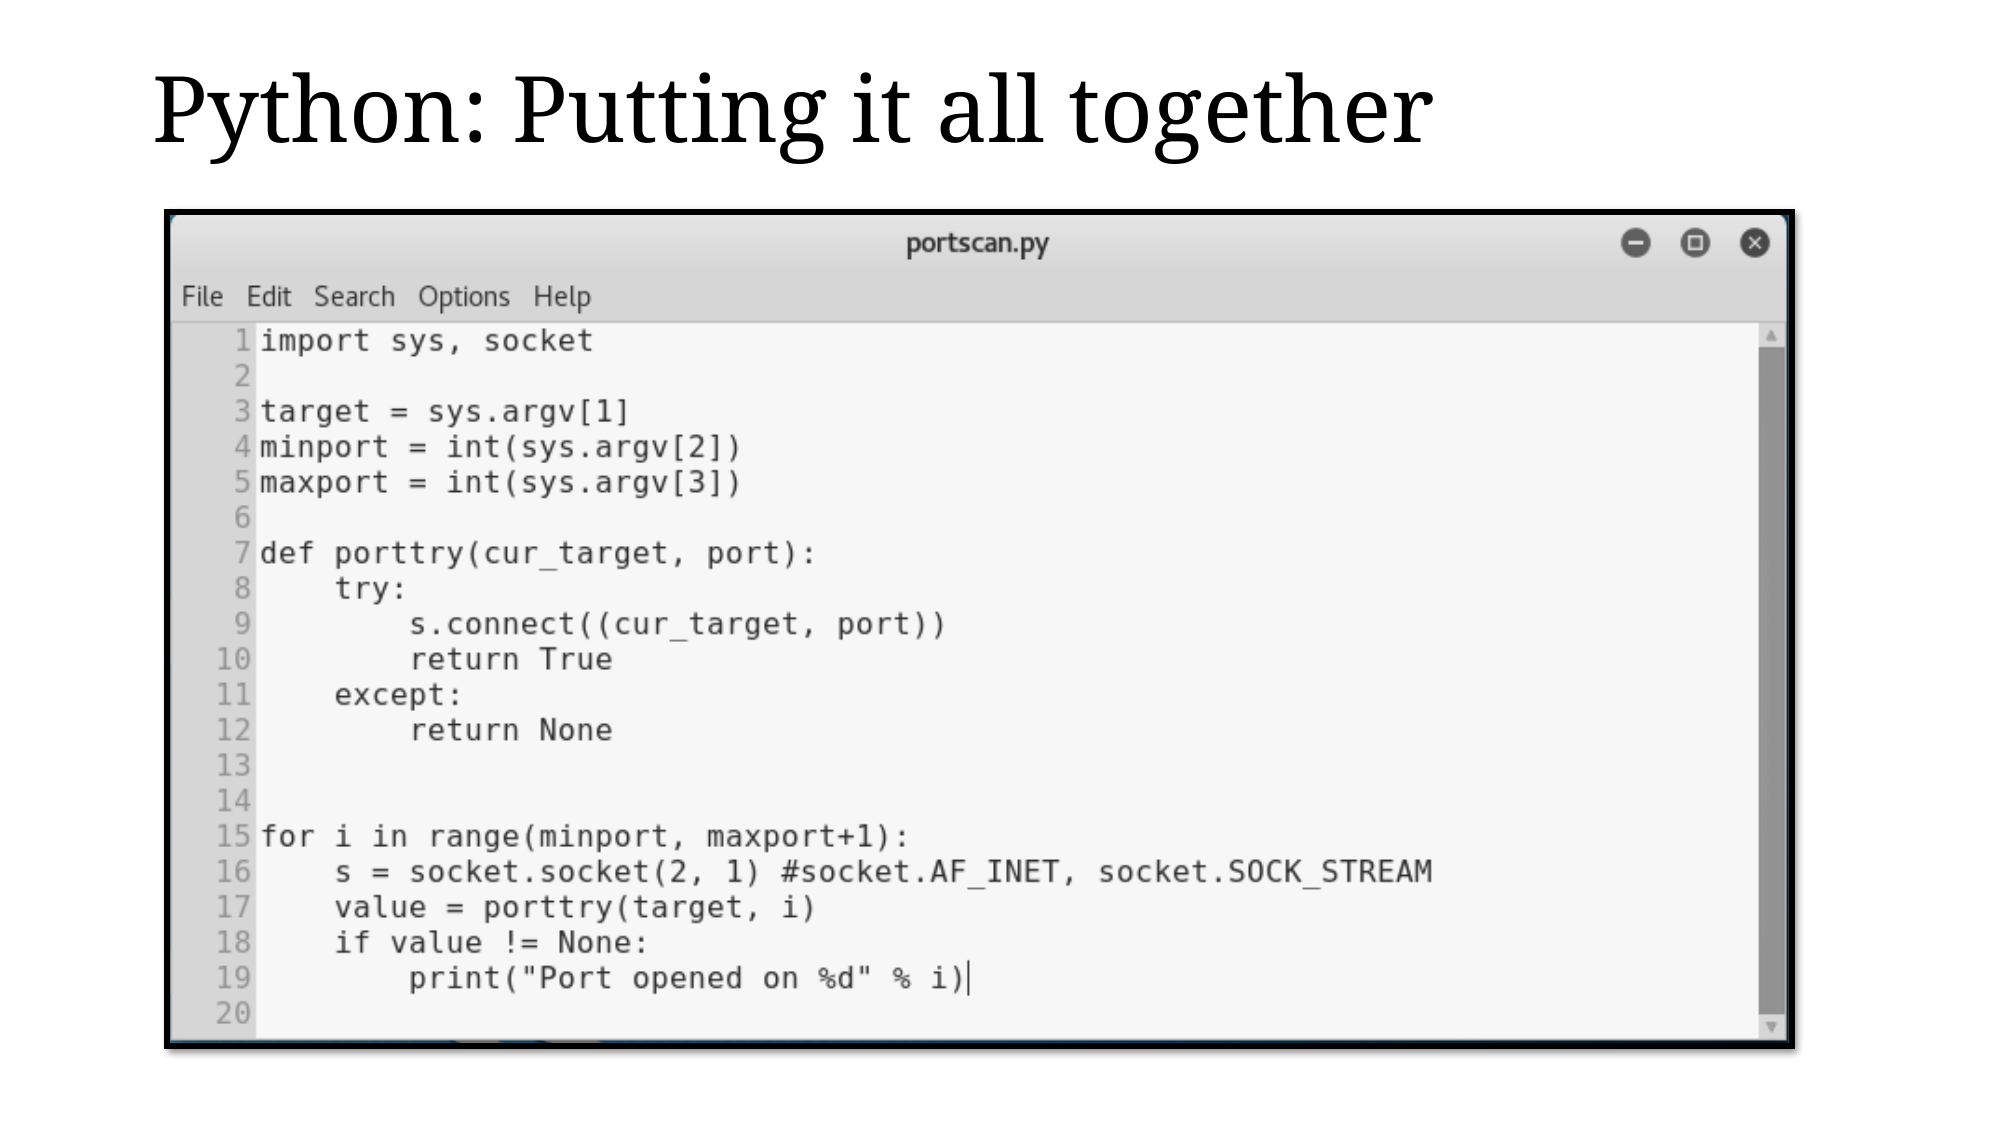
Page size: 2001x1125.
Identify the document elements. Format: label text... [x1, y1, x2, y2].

title Python: Putting it all together [137, 22, 1863, 204]
picture [170, 214, 1789, 1043]
